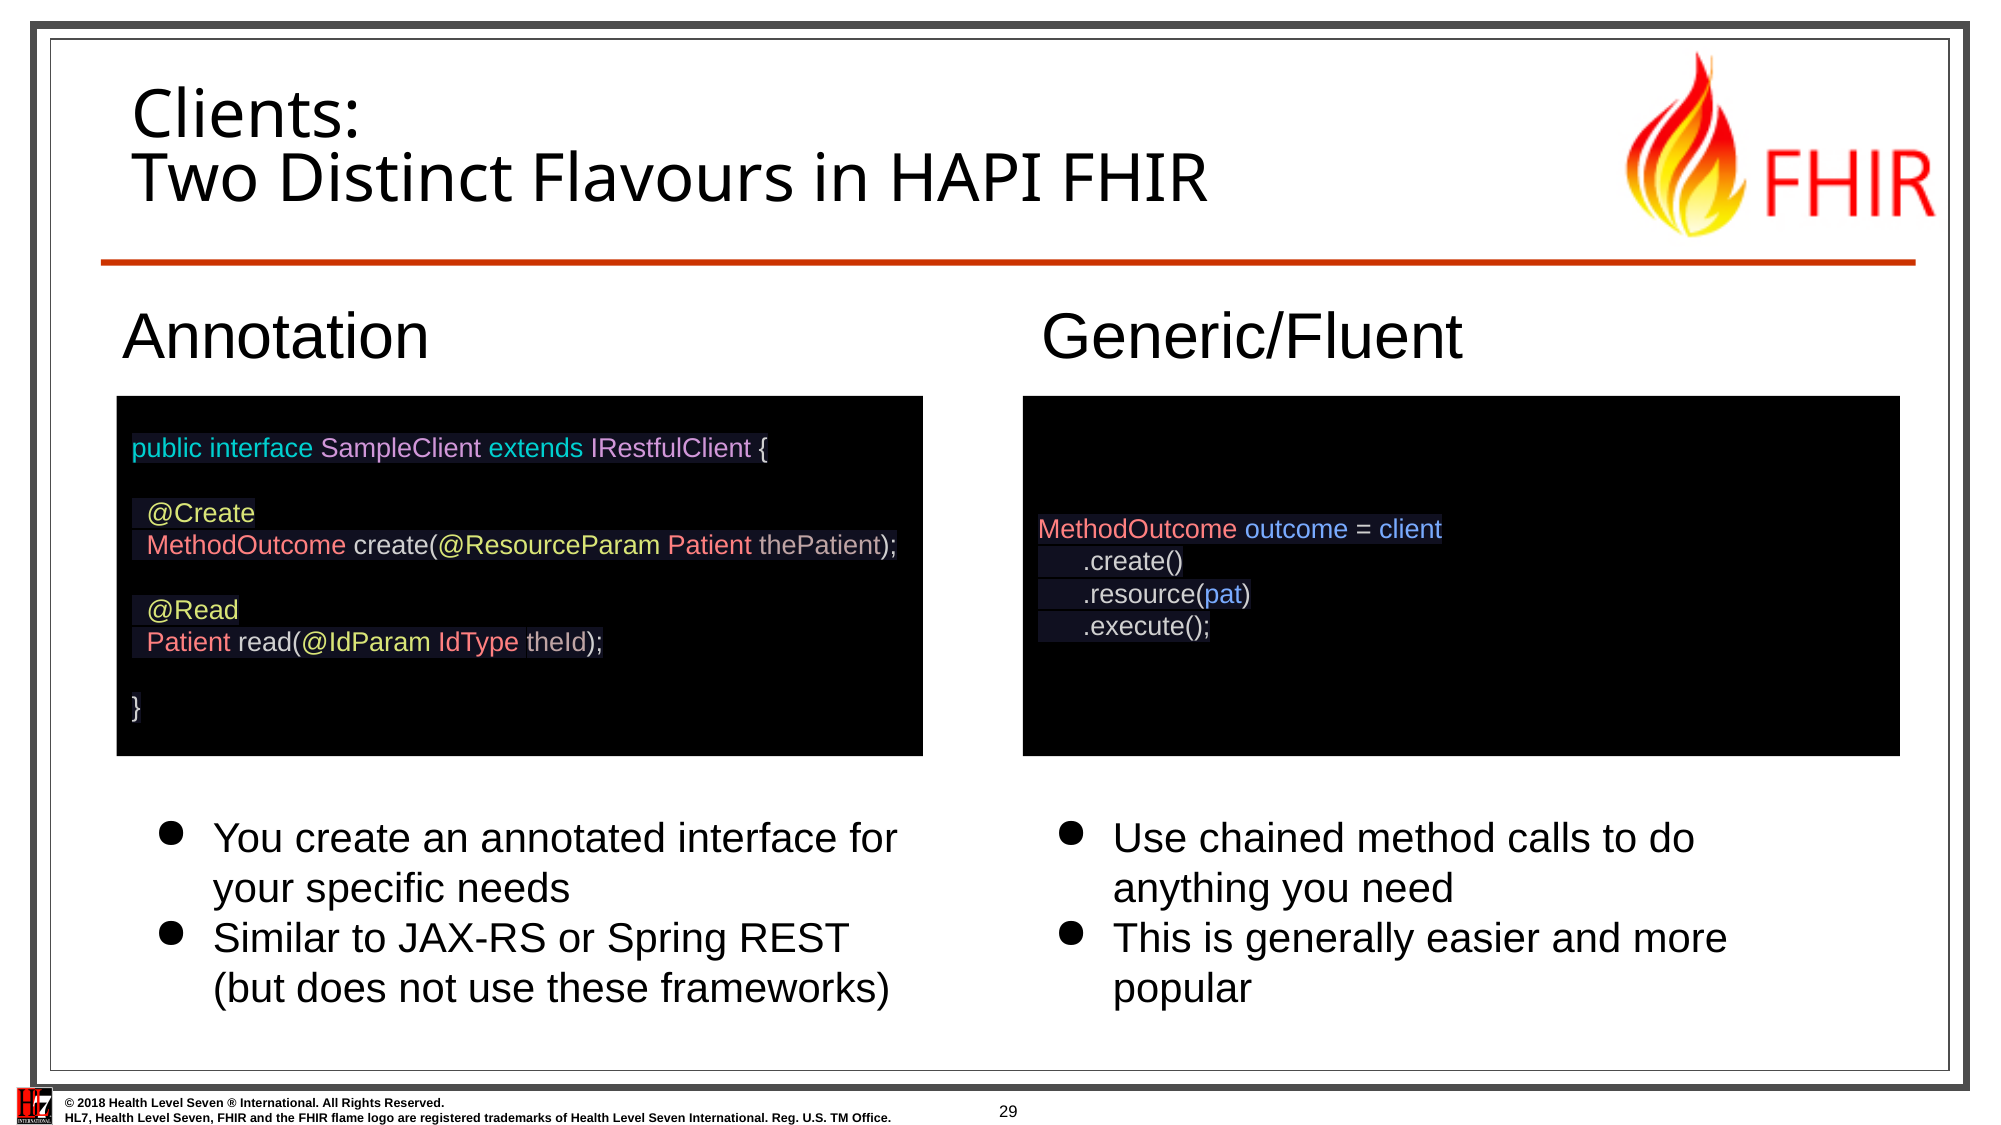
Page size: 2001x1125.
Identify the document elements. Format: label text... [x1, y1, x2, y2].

text_box You create an annotated interface for your specific needs Similar to JAX-RS or Spring REST (but does not use these frameworks) [122, 795, 923, 1046]
text_box public interface SampleClient extends IRestfulClient { @Create MethodOutcome create(@ResourceParam Patient thePatient); @Read Patient read(@IdParam IdType theId); } [116, 395, 923, 757]
picture [16, 1087, 53, 1125]
slide_number 29 [949, 1071, 1067, 1125]
text_box MethodOutcome outcome = client .create() .resource(pat) .execute(); [1022, 395, 1900, 757]
title Clients: Two Distinct Flavours in HAPI FHIR [116, 93, 1901, 230]
picture [1613, 41, 1948, 247]
text_box Use chained method calls to do anything you need This is generally easier and more popular [1022, 795, 1823, 1046]
list Annotation Generic/Fluent [83, 278, 1917, 415]
